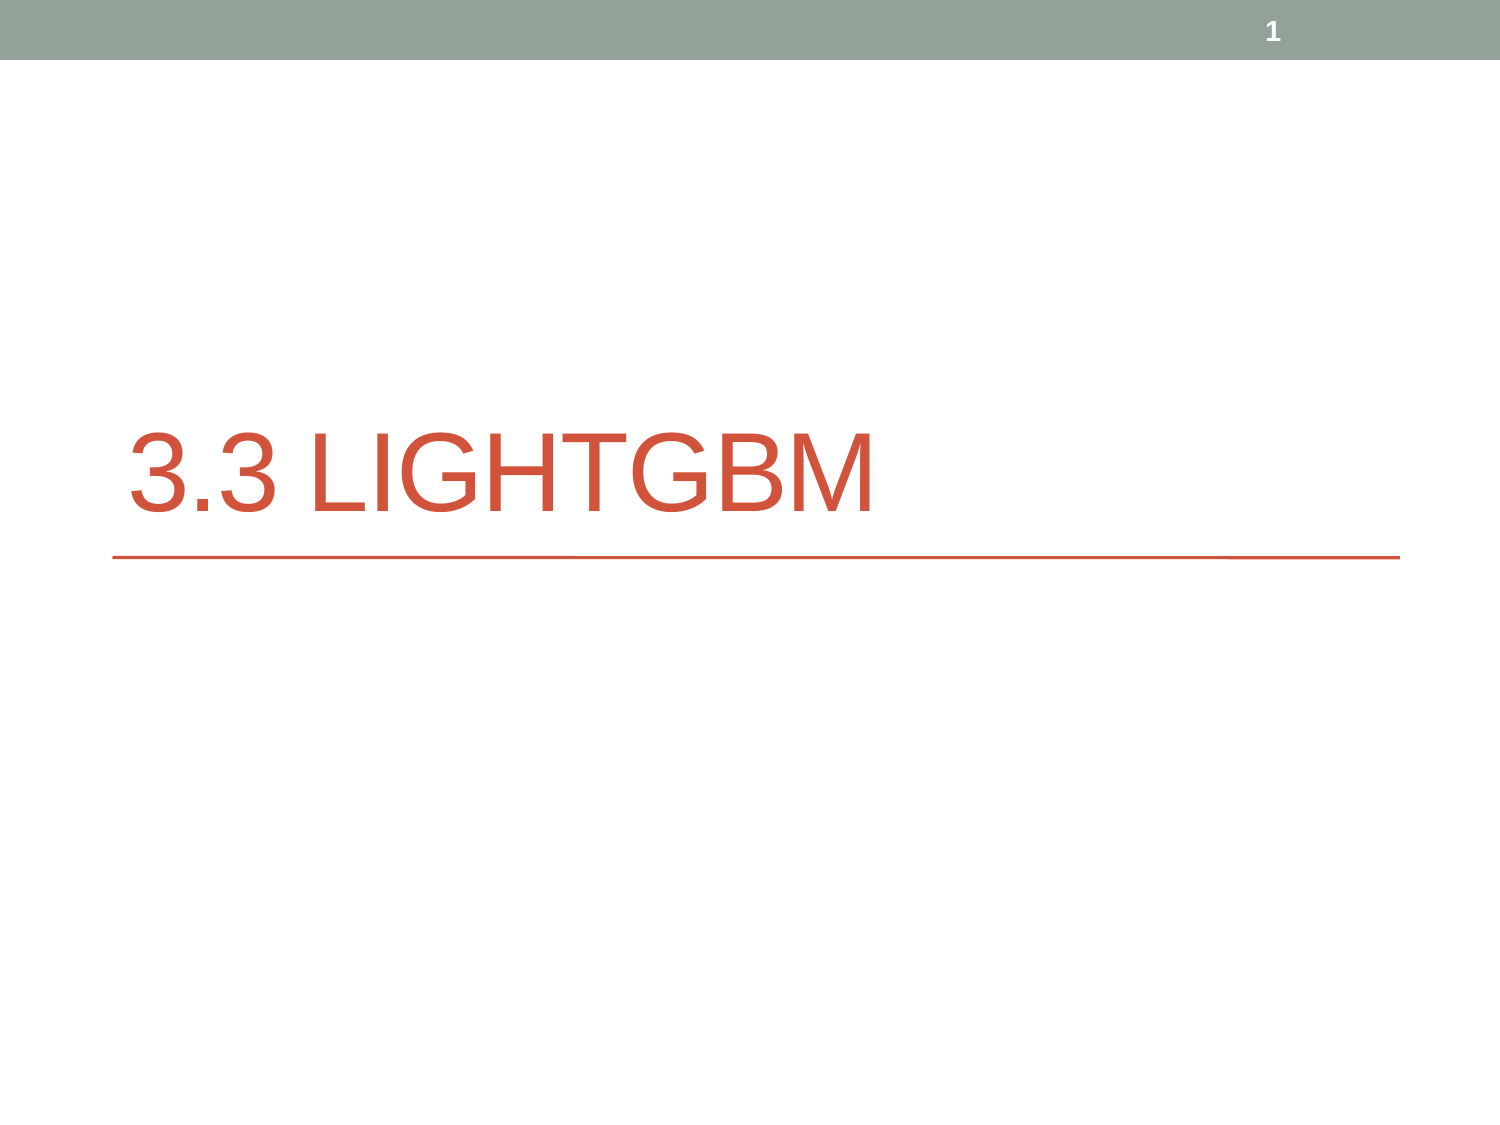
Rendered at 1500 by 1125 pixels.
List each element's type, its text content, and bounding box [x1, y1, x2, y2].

title 3.3 LightGBM [112, 224, 1400, 542]
slide_number 1 [1250, 3, 1425, 57]
